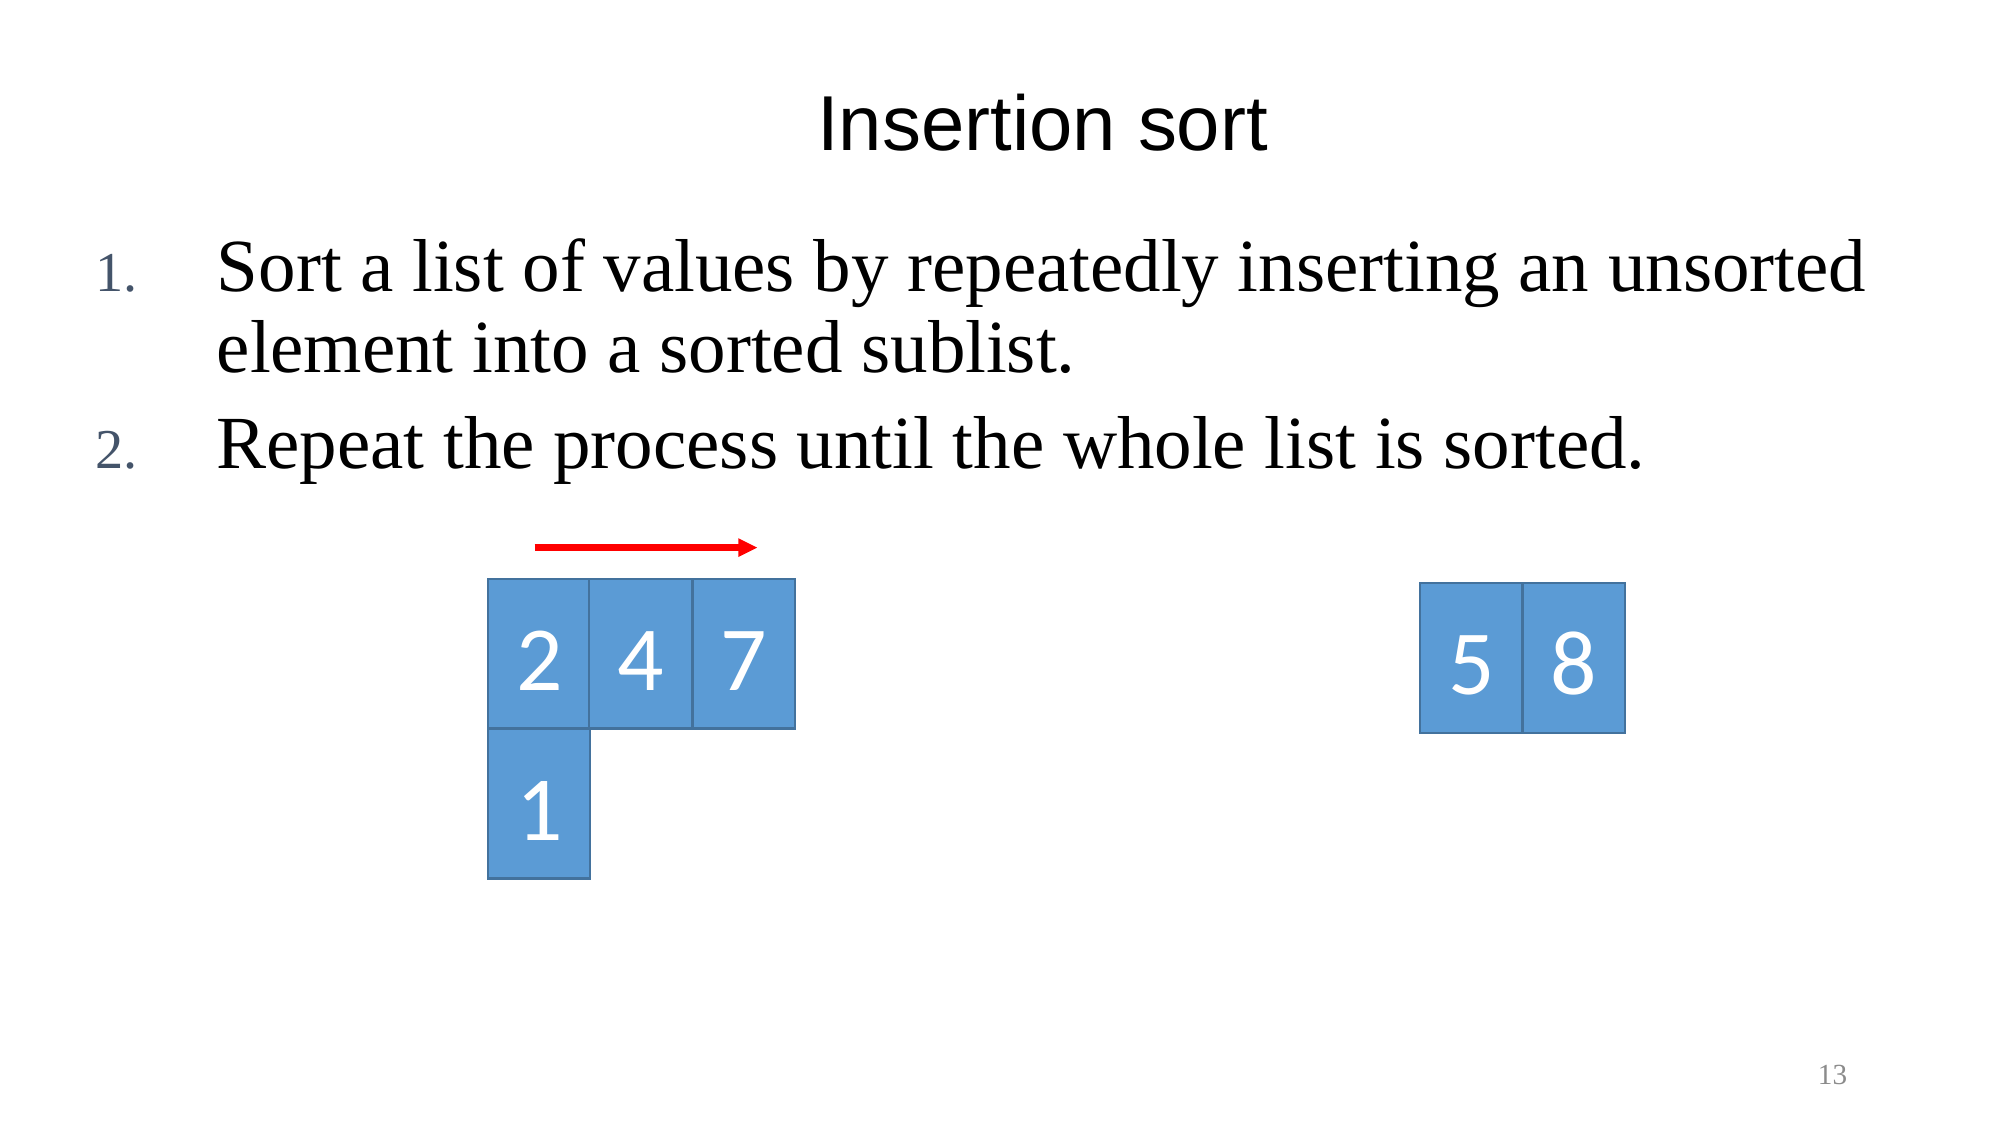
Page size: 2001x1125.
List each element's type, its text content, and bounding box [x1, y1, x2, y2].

text_box 7 [693, 635, 796, 730]
text_box 8 [1522, 635, 1626, 734]
title Insertion sort [79, 75, 2000, 175]
text_box 5 [1419, 635, 1522, 734]
text_box [275, 388, 306, 465]
slide_number 13 [1412, 1042, 1863, 1103]
text_box 2 [487, 635, 588, 728]
text_box 4 [588, 635, 693, 730]
text_box 1 [487, 728, 591, 880]
text_box Sort a list of values by repeatedly inserting an unsorted element into a sorted sublist. Repeat the process until the whole list is sorted. [79, 218, 1973, 635]
